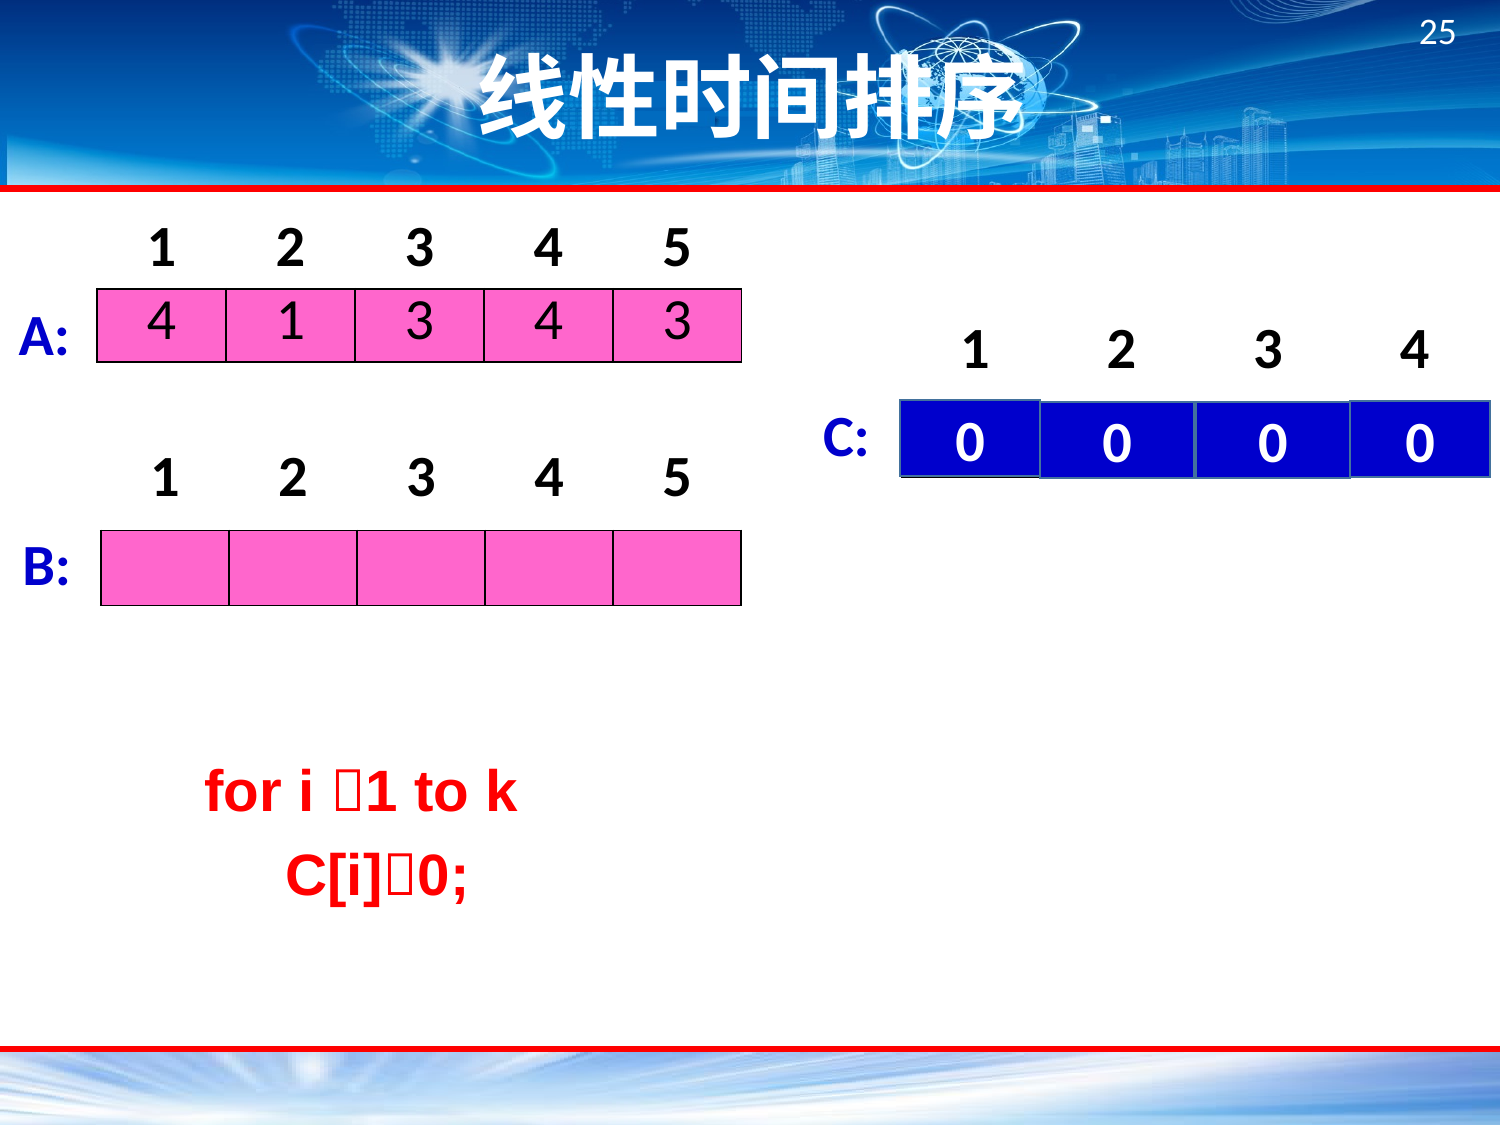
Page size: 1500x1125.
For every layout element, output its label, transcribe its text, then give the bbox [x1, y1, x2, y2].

table_header 4 [486, 446, 612, 530]
table_header 3 [356, 216, 483, 288]
table_header 1 [98, 216, 225, 288]
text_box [900, 400, 1490, 478]
text_box C: [808, 391, 900, 476]
table_cell 1 [227, 290, 354, 361]
table_header 2 [1049, 318, 1194, 400]
table_header 2 [227, 216, 354, 288]
table_header 4 [485, 216, 612, 288]
text_box A: [3, 289, 96, 375]
table_header 1 [102, 446, 228, 530]
picture [0, 0, 1500, 185]
table_cell 3 [614, 290, 741, 361]
table_cell 4 [98, 290, 225, 361]
table_cell [486, 531, 612, 605]
table_cell 4 [485, 290, 612, 361]
text_box B: [7, 519, 99, 605]
table_cell [358, 531, 484, 605]
table_header 4 [1342, 318, 1487, 400]
title 线性时间排序 [3, 2, 1500, 189]
table_cell 3 [356, 290, 483, 361]
table_header 3 [358, 446, 484, 530]
table_header 5 [614, 446, 740, 530]
table_cell [102, 531, 228, 605]
table_cell [614, 531, 740, 605]
text_box for i 1 to k C[i]0; [117, 745, 809, 901]
table_header 1 [902, 318, 1047, 400]
table_header 3 [1196, 318, 1340, 400]
table_header 2 [230, 446, 356, 530]
picture [0, 1052, 1500, 1125]
table_cell [230, 531, 356, 605]
table_header 5 [614, 216, 741, 288]
